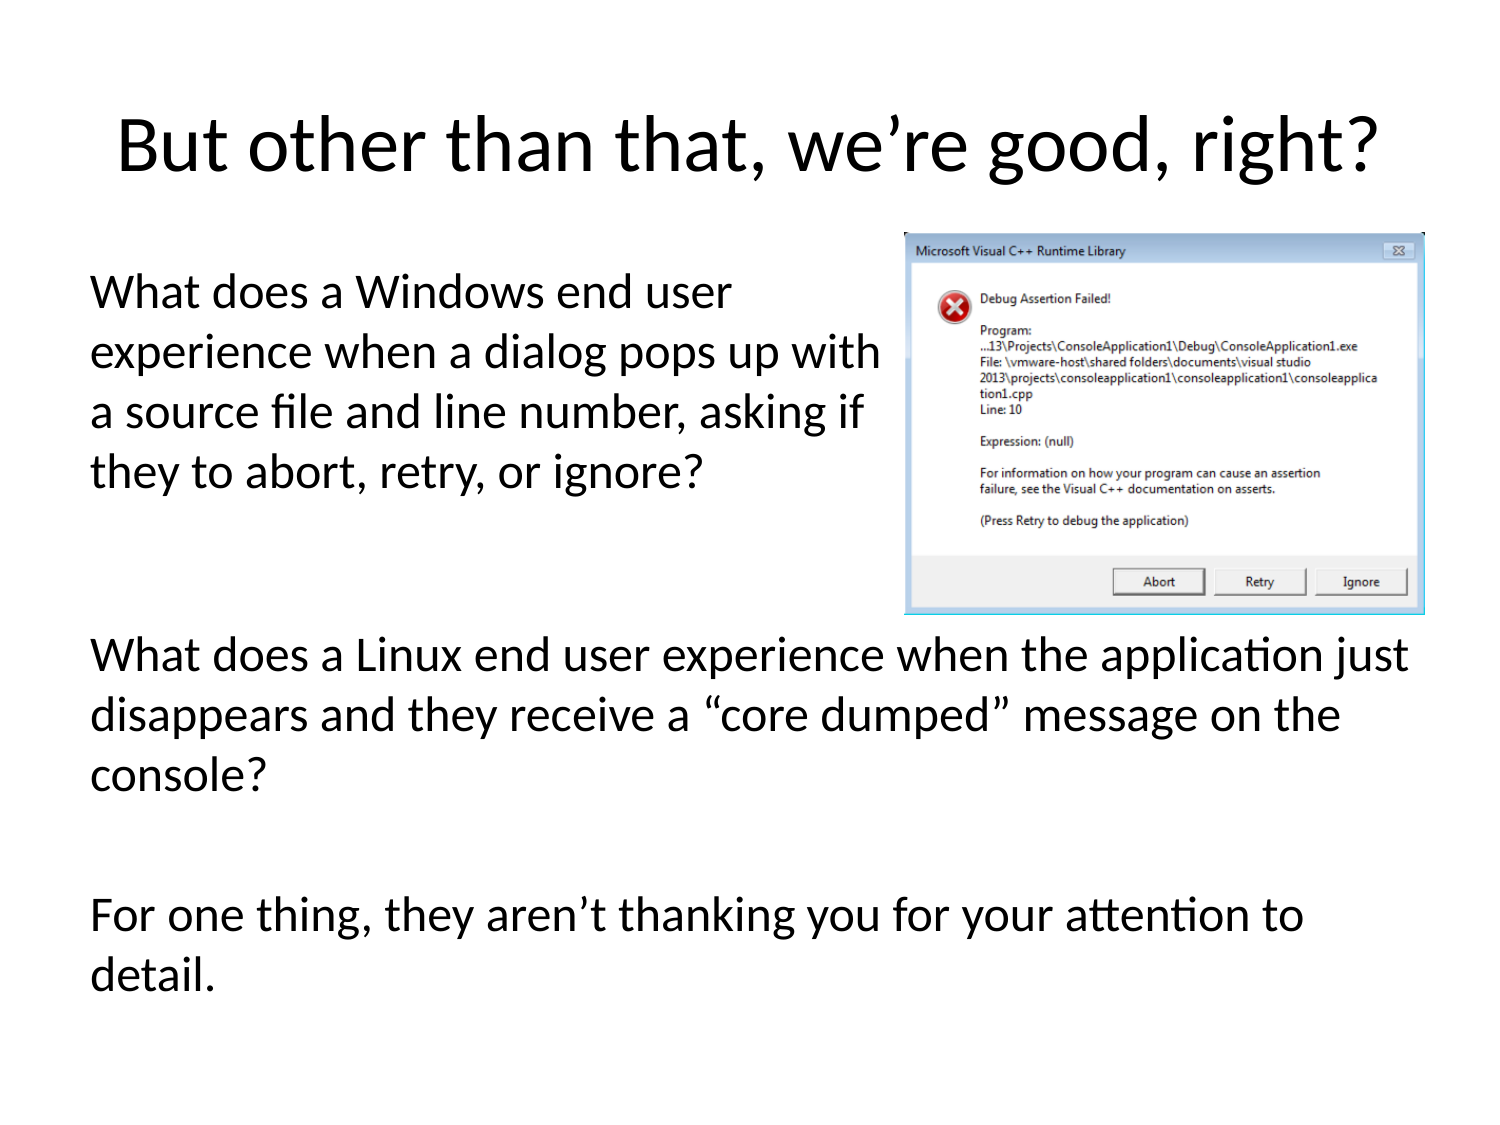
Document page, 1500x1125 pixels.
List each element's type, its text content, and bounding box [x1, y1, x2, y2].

title But other than that, we’re good, right? [75, 45, 1425, 233]
text_box What does a Windows end user experience when a dialog pops up with a source file and line number, asking if they to abort, retry, or ignore? [75, 251, 898, 566]
list What does a Linux end user experience when the application just disappears and they receive a “core dumped” message on the console? For one thing, they aren’t thanking you for your attention to detail. [75, 614, 1425, 1005]
picture [903, 232, 1426, 615]
